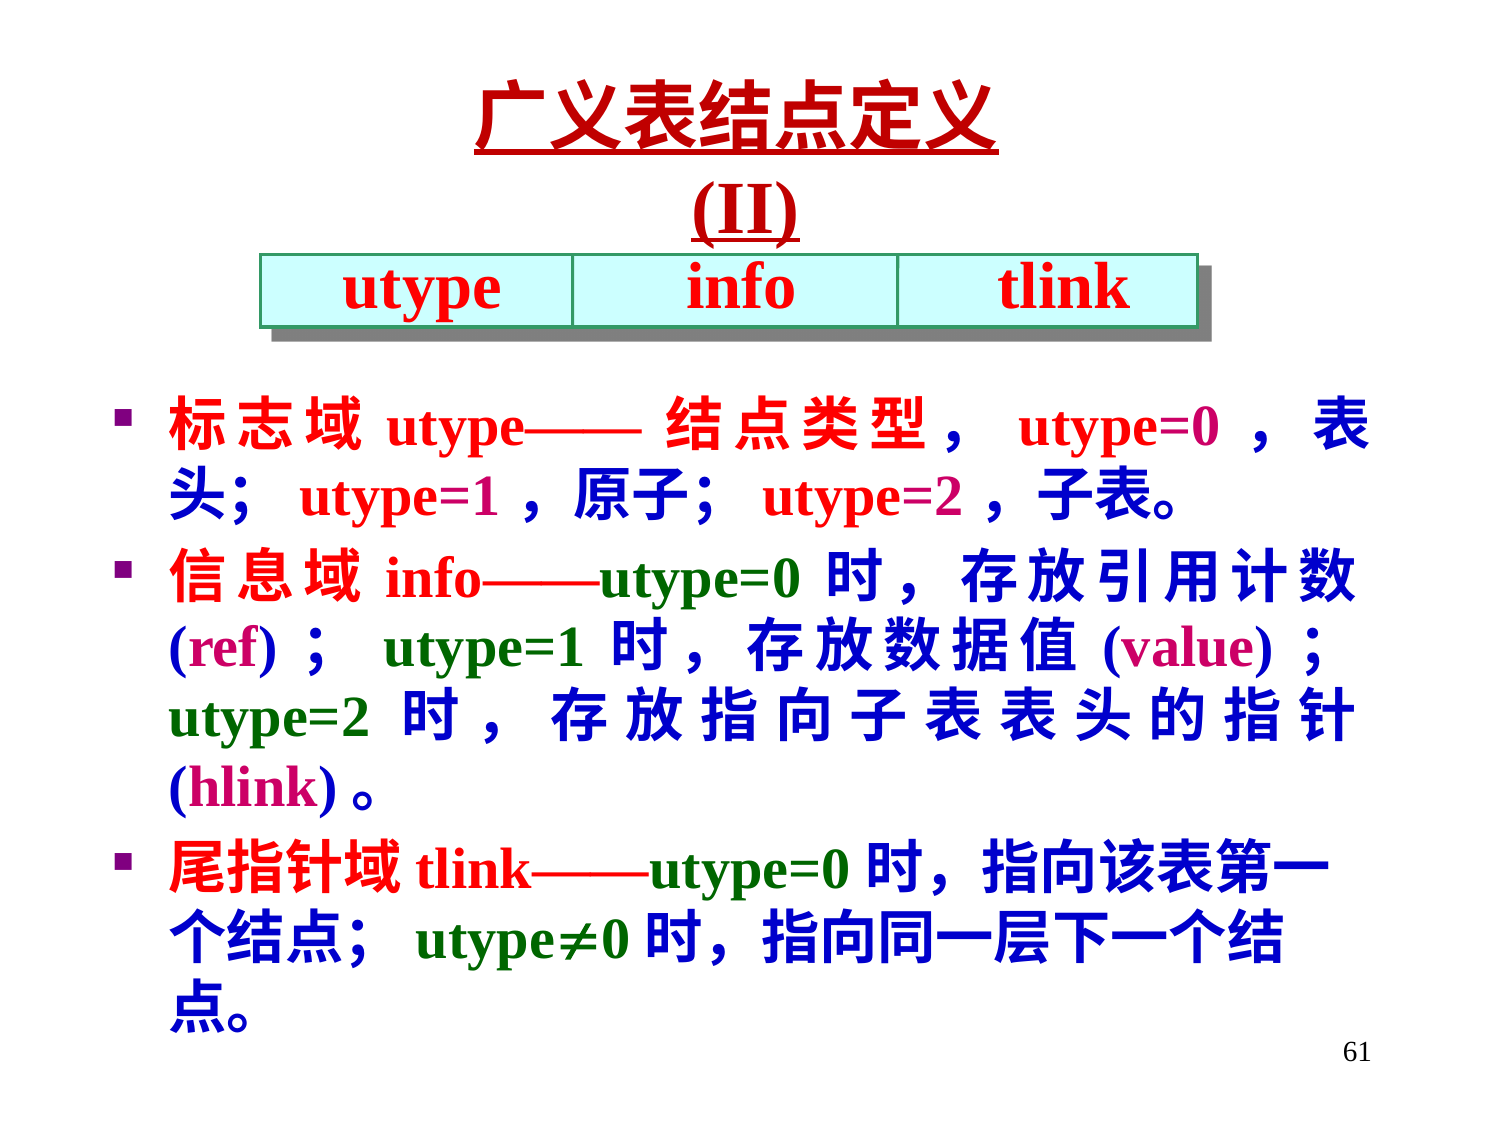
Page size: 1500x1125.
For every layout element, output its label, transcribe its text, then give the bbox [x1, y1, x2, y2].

text_box 广义表结点定义(II) [410, 117, 1081, 200]
text_box 标志域utype——结点类型，utype=0，表头；utype=1，原子；utype=2，子表。 信息域info——utype=0时，存放引用计数(ref)；utype=1时，存放数据值(value)；utype=2时，存放指向子表表头的指针(hlink)。 尾指针域tlink——utype=0时，指向该表第一个结点；utype0时，指向同一层下一个结点。 [97, 379, 1386, 950]
slide_number 61 [1074, 1024, 1388, 1101]
text_box [1166, 254, 1198, 327]
text_box utype info tlink [328, 234, 1166, 329]
text_box [260, 254, 328, 327]
